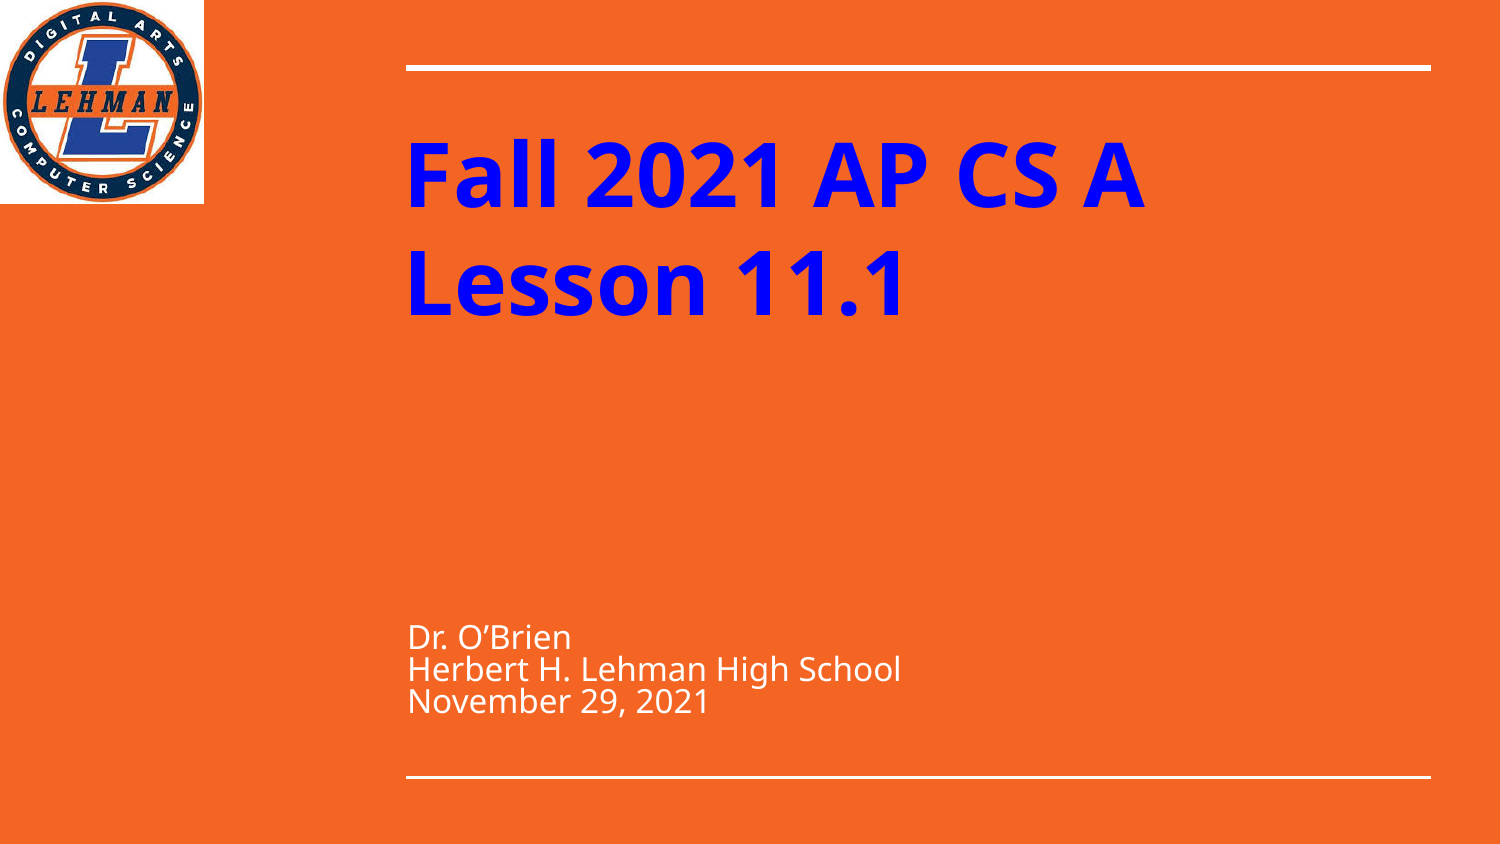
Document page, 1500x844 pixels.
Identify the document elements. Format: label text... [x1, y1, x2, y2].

picture [0, 0, 204, 204]
subtitle Dr. O’Brien Herbert H. Lehman High School November 29, 2021 [391, 530, 1432, 736]
title Fall 2021 AP CS A Lesson 11.1 [388, 102, 1429, 357]
